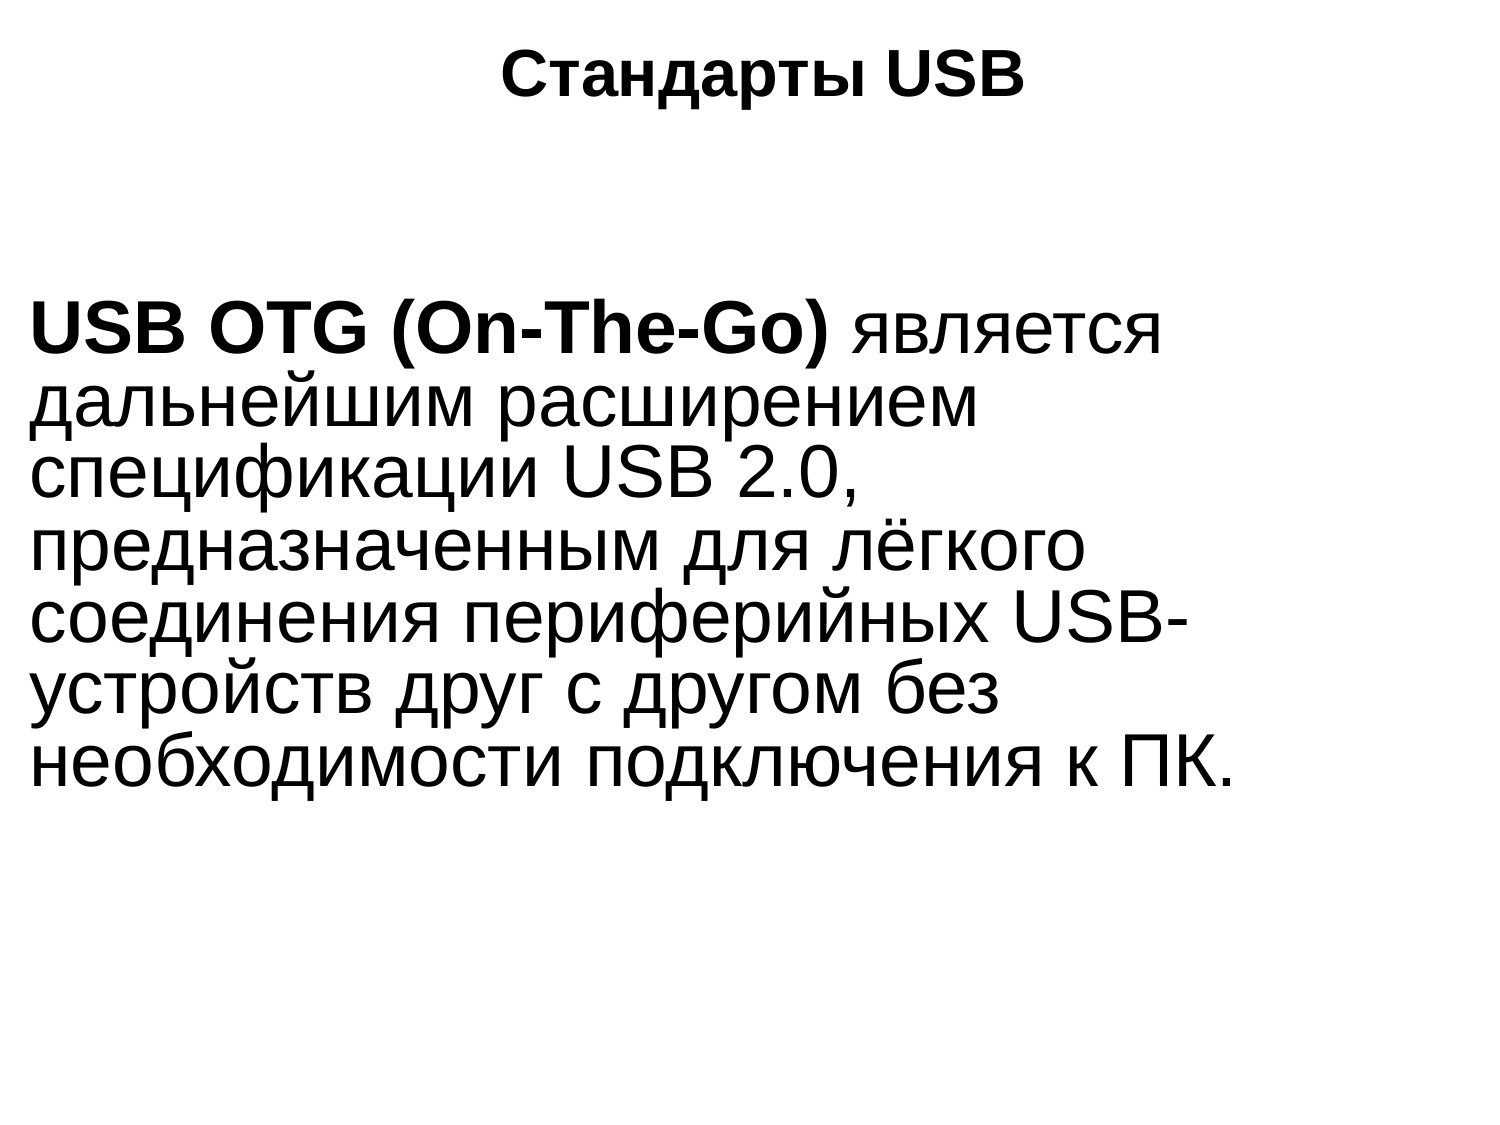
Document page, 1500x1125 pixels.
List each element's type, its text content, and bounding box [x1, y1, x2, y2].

text_box USB OTG (On-The-Go) является дальнейшим расширением спецификации USB 2.0, предназначенным для лёгкого соединения периферийных USB- устройств друг с другом без необходимости подключения к ПК. [27, 296, 1249, 801]
title Стандарты USB [72, 2, 1428, 219]
